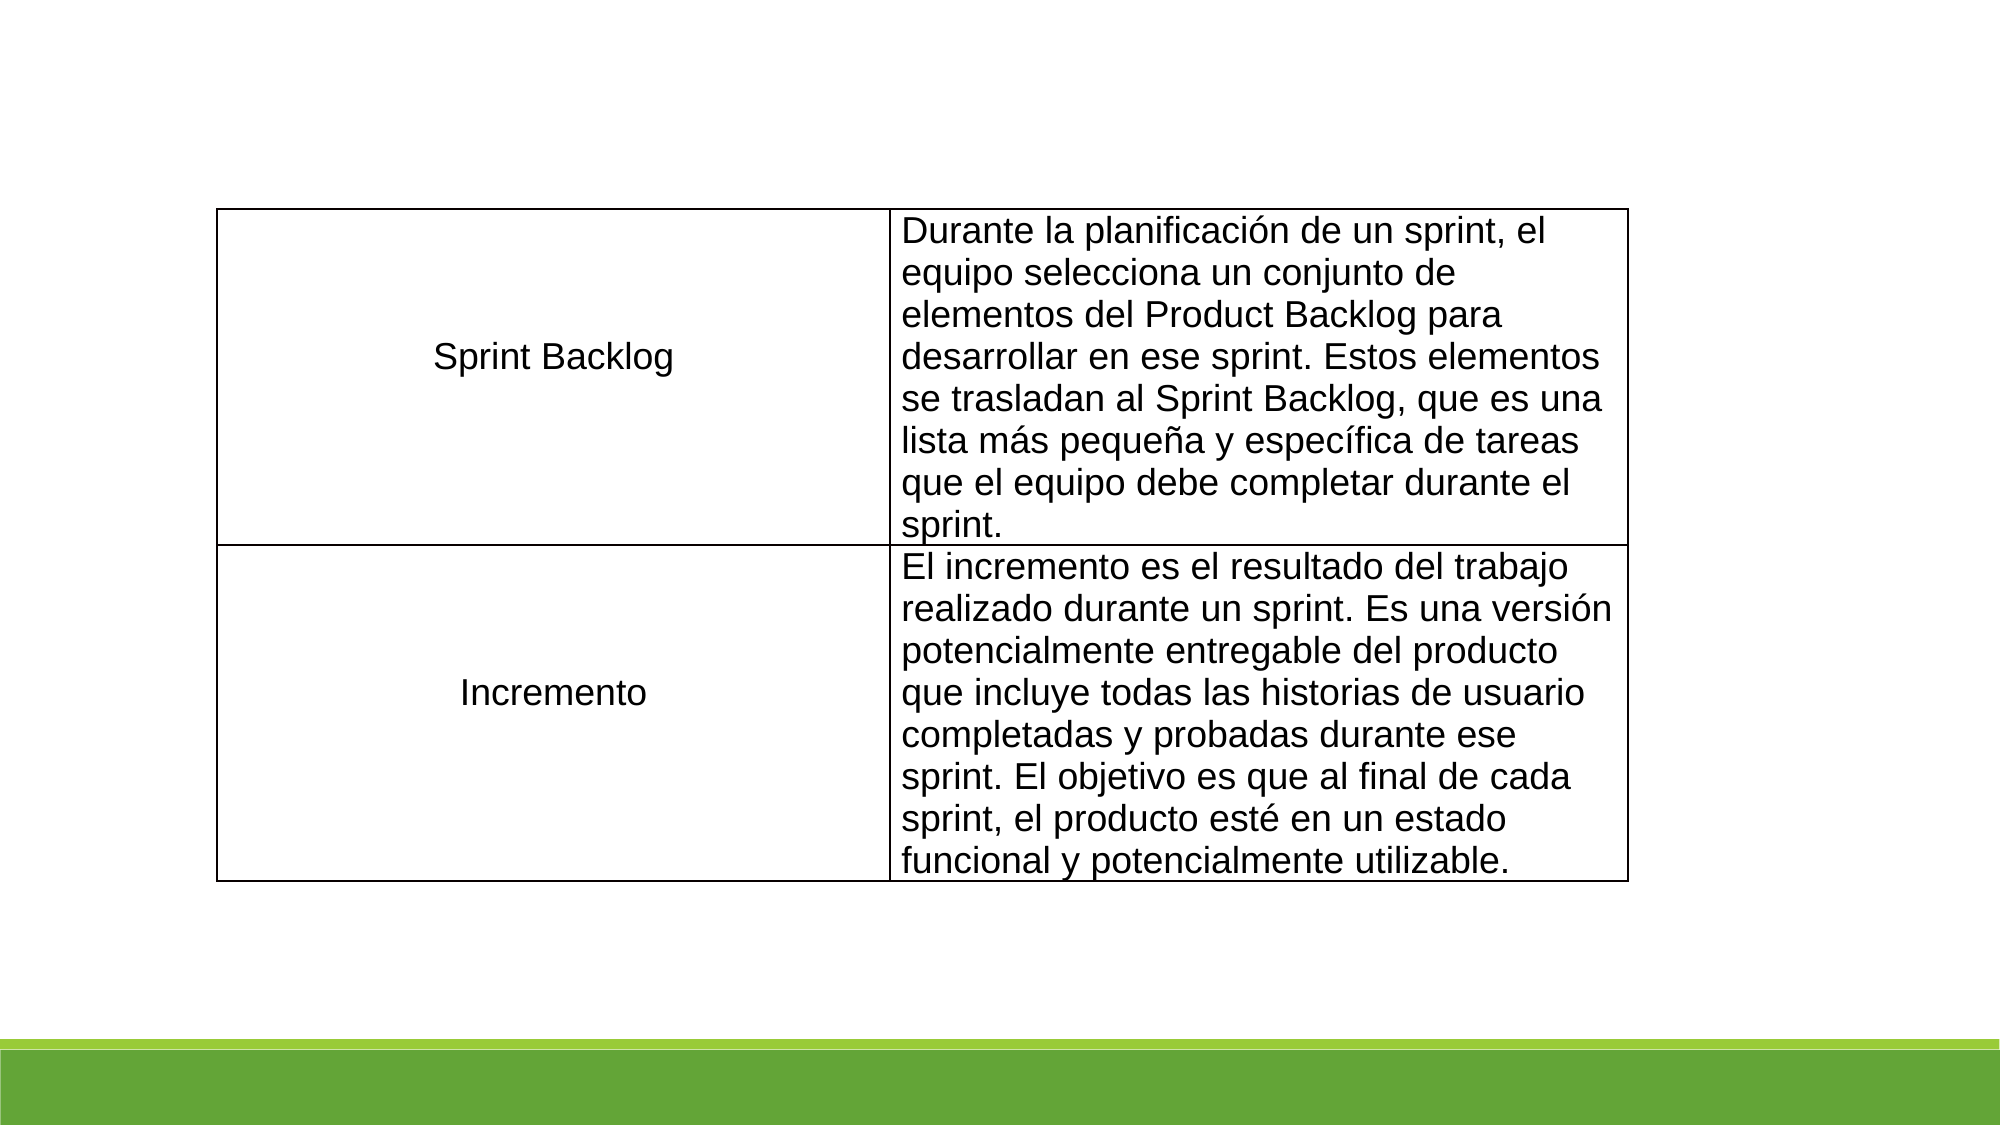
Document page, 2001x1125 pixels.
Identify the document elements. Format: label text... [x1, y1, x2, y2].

table_header Sprint Backlog [218, 210, 889, 544]
table_header Durante la planificación de un sprint, el equipo selecciona un conjunto de elementos del Product Backlog para desarrollar en ese sprint. Estos elementos se trasladan al Sprint Backlog, que es una lista más pequeña y específica de tareas que el equipo debe completar durante el sprint. [891, 210, 1627, 544]
table_cell Incremento [218, 546, 889, 880]
table_cell El incremento es el resultado del trabajo realizado durante un sprint. Es una versión potencialmente entregable del producto que incluye todas las historias de usuario completadas y probadas durante ese sprint. El objetivo es que al final de cada sprint, el producto esté en un estado funcional y potencialmente utilizable. [891, 546, 1627, 880]
